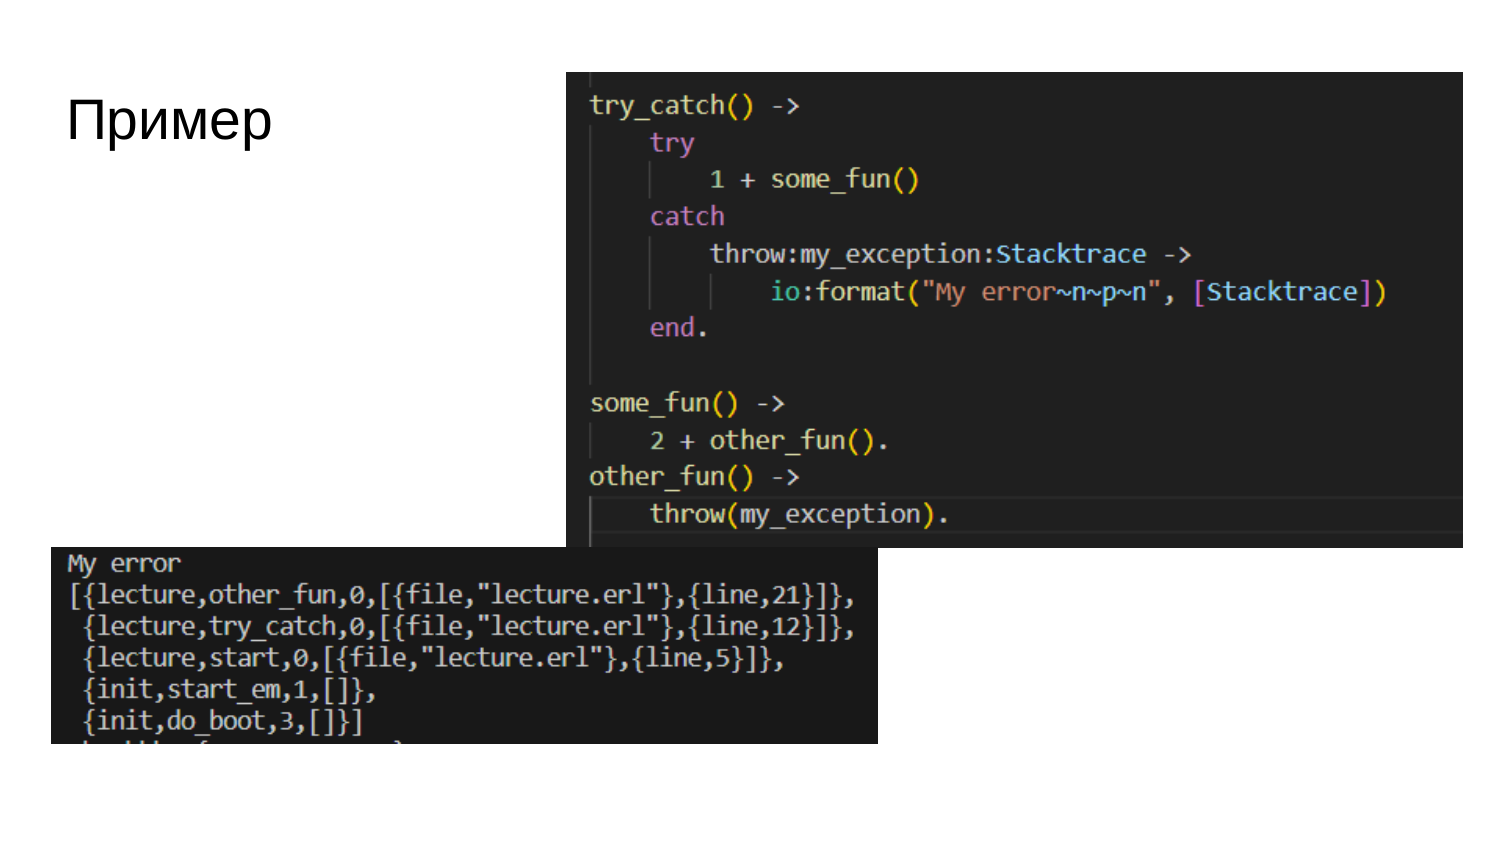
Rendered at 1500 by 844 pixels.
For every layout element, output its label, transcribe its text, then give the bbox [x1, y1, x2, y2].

title Пример [51, 72, 565, 167]
picture [50, 72, 1463, 744]
